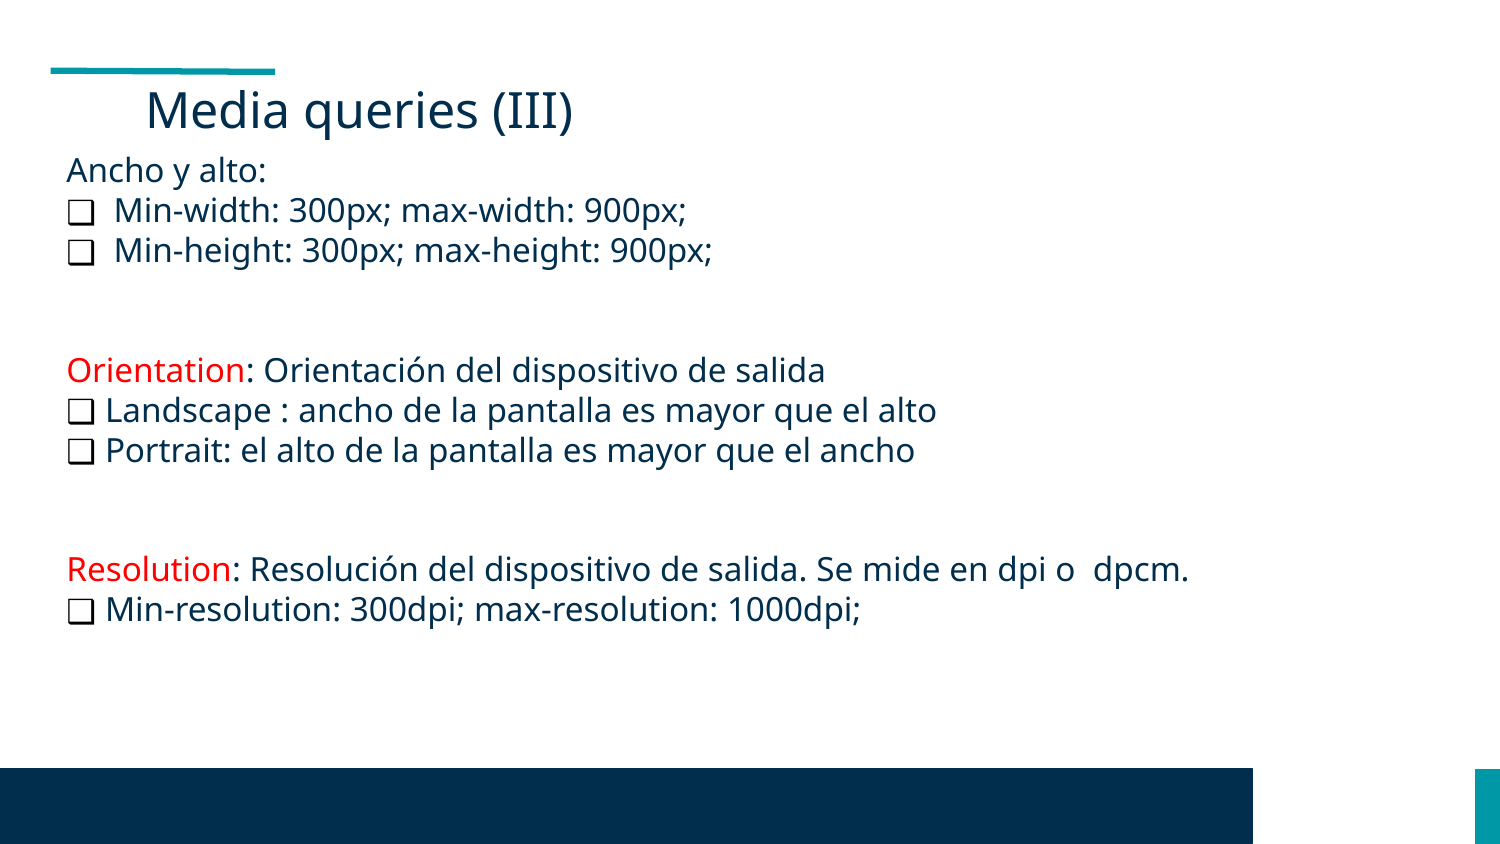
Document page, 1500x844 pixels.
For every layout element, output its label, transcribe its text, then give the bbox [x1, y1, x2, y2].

text_box Media queries (III) [130, 63, 1420, 159]
text_box Ancho y alto: Min-width: 300px; max-width: 900px; Min-height: 300px; max-height: 900px; Orientation: Orientación del dispositivo de salida Landscape : ancho de la pantalla es mayor que el alto Portrait: el alto de la pantalla es mayor que el ancho Resolution: Resolución del dispositivo de salida. Se mide en dpi o dpcm. Min-resolution: 300dpi; max-resolution: 1000dpi; [51, 134, 1482, 752]
text_box [1476, 769, 1500, 844]
text_box [0, 768, 1252, 844]
